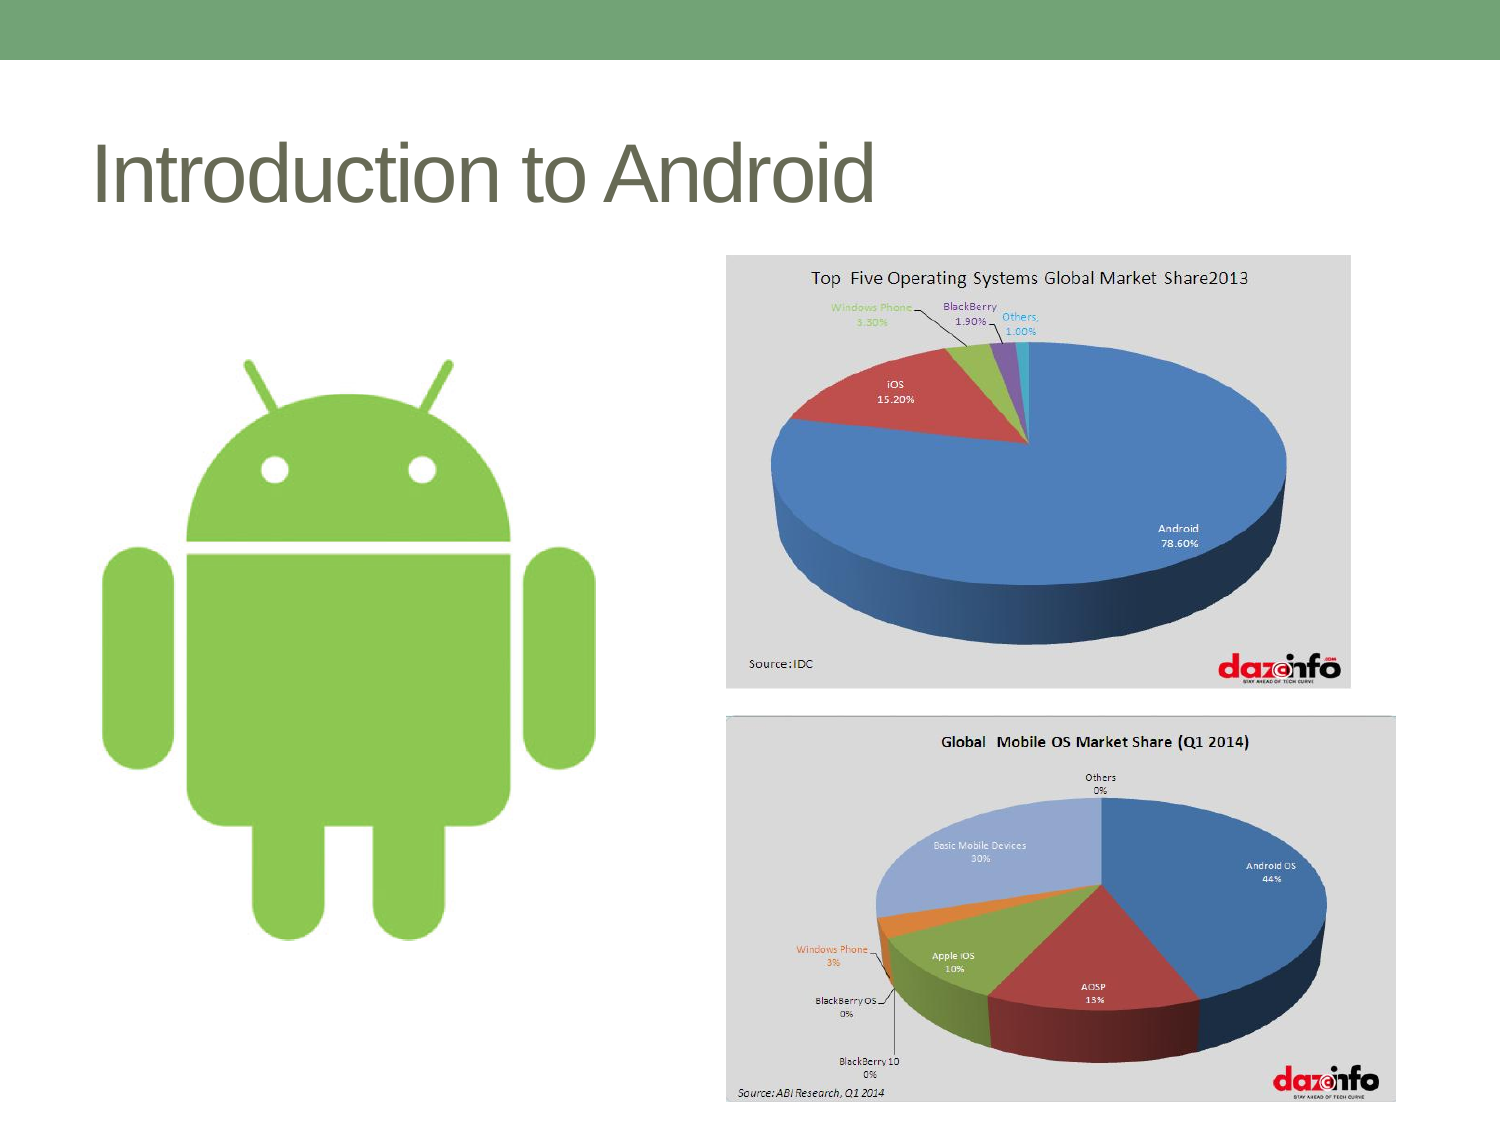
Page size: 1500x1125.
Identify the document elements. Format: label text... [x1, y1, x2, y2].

picture [64, 326, 653, 972]
picture [726, 255, 1353, 690]
picture [726, 715, 1396, 1102]
title Introduction to Android [75, 87, 1425, 250]
